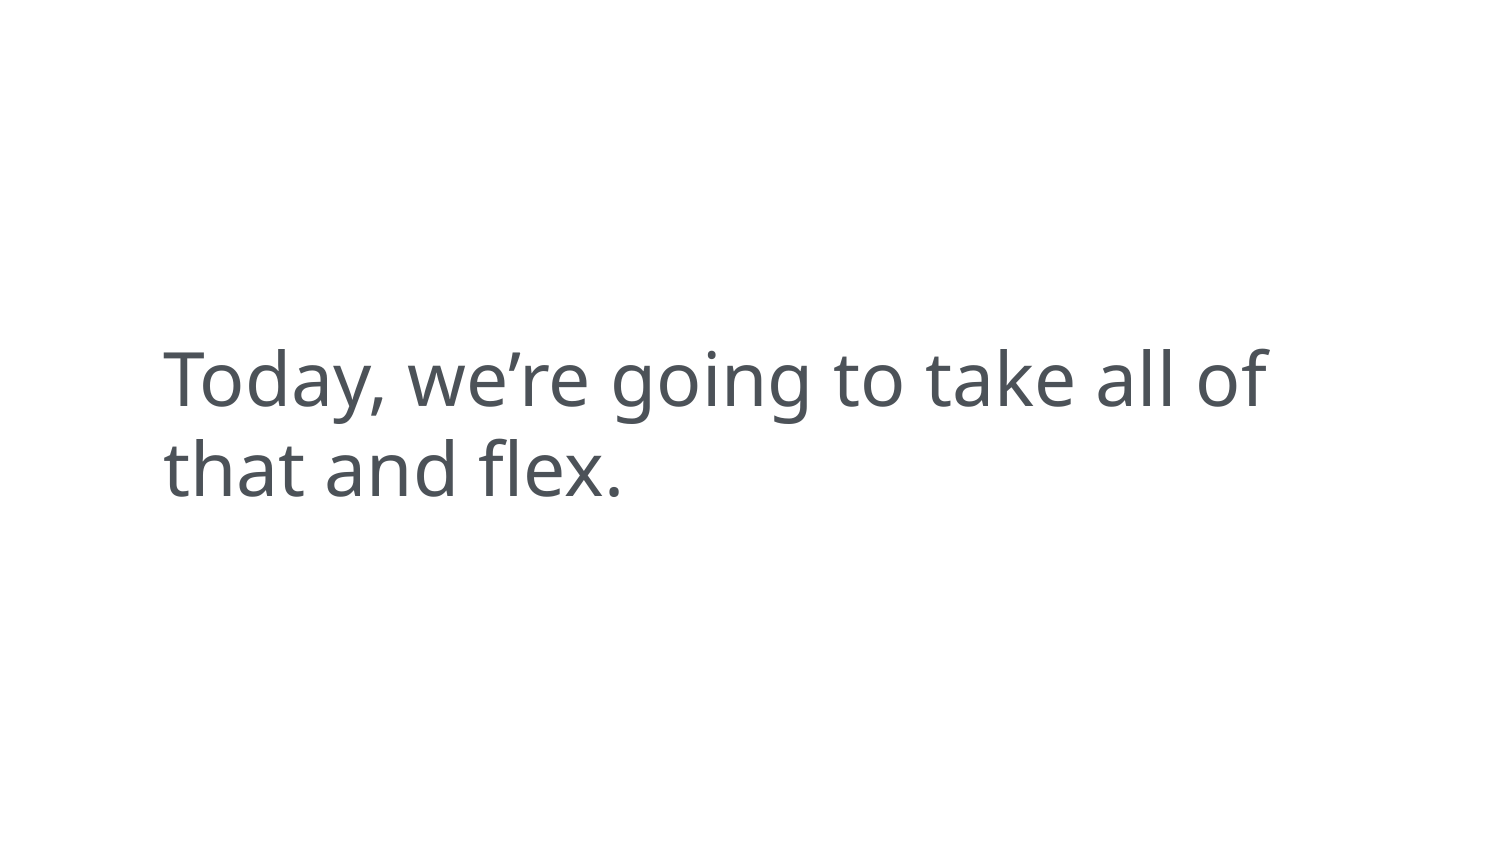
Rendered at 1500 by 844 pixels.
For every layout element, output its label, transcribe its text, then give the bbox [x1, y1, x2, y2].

text_box Today, we’re going to take all of that and flex. [148, 190, 1352, 654]
